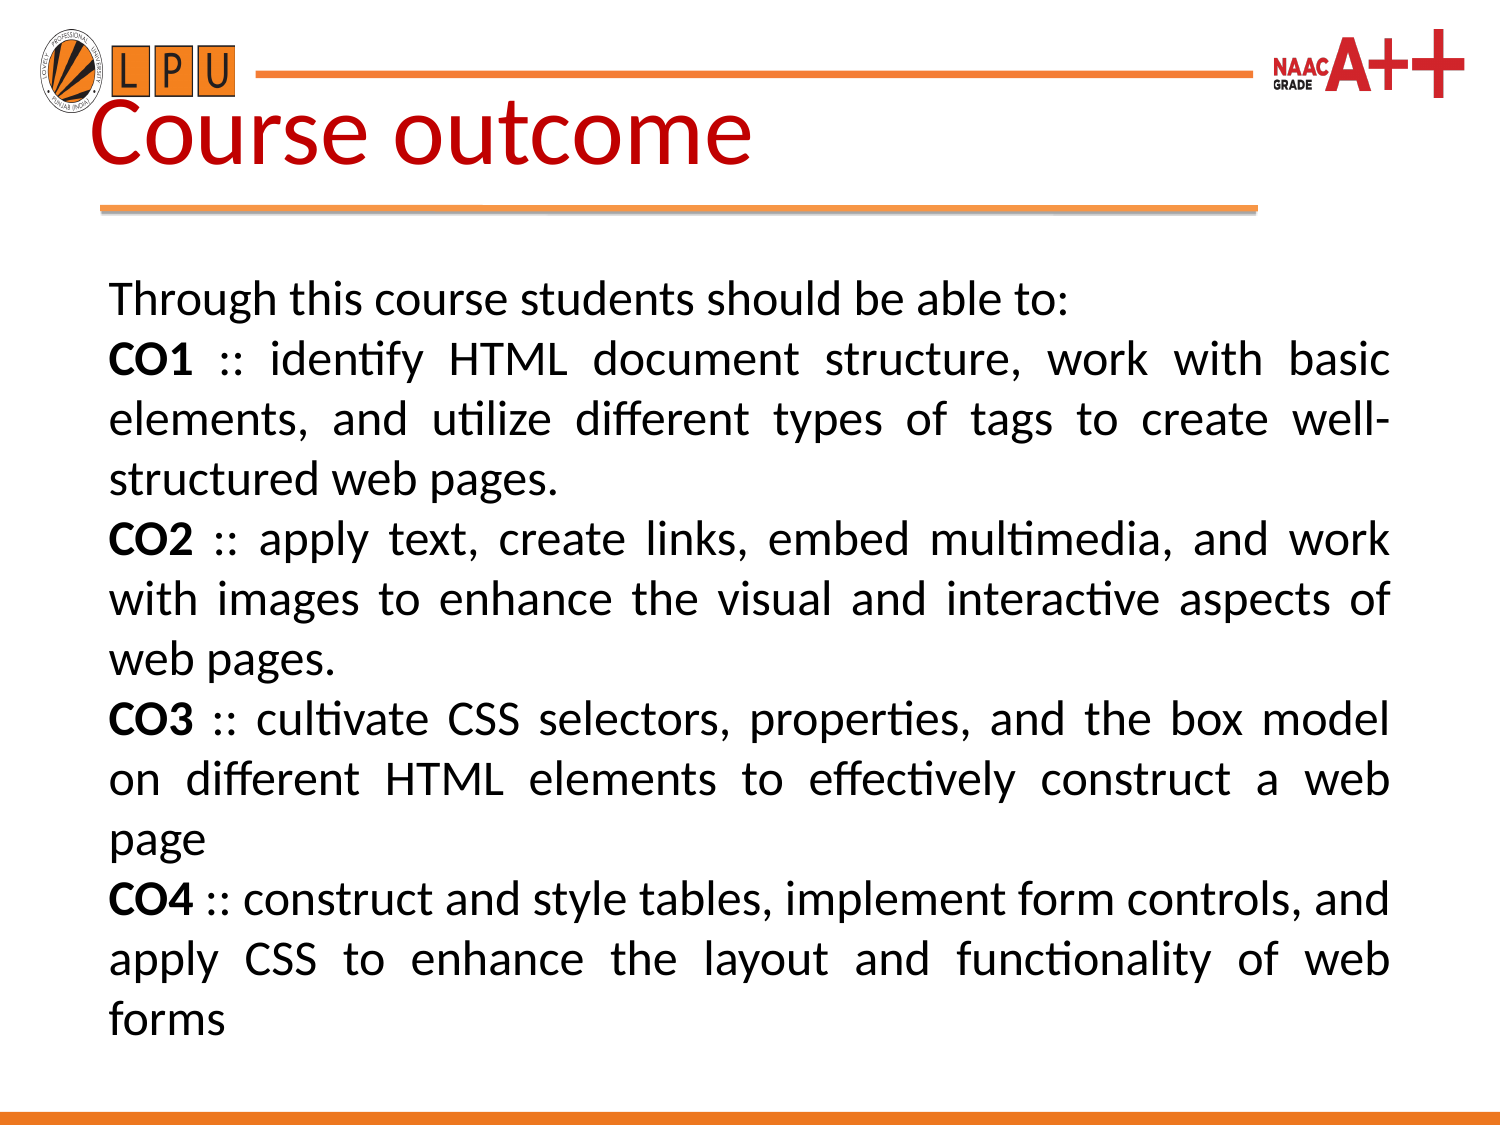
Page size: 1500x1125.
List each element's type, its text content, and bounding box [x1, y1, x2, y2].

text_box Through this course students should be able to: CO1 :: identify HTML document structure, work with basic elements, and utilize different types of tags to create well-structured web pages. CO2 :: apply text, create links, embed multimedia, and work with images to enhance the visual and interactive aspects of web pages. CO3 :: cultivate CSS selectors, properties, and the box model on different HTML elements to effectively construct a web page CO4 :: construct and style tables, implement form controls, and apply CSS to enhance the layout and functionality of web forms [93, 257, 1407, 1054]
text_box Course outcome [74, 30, 1425, 219]
